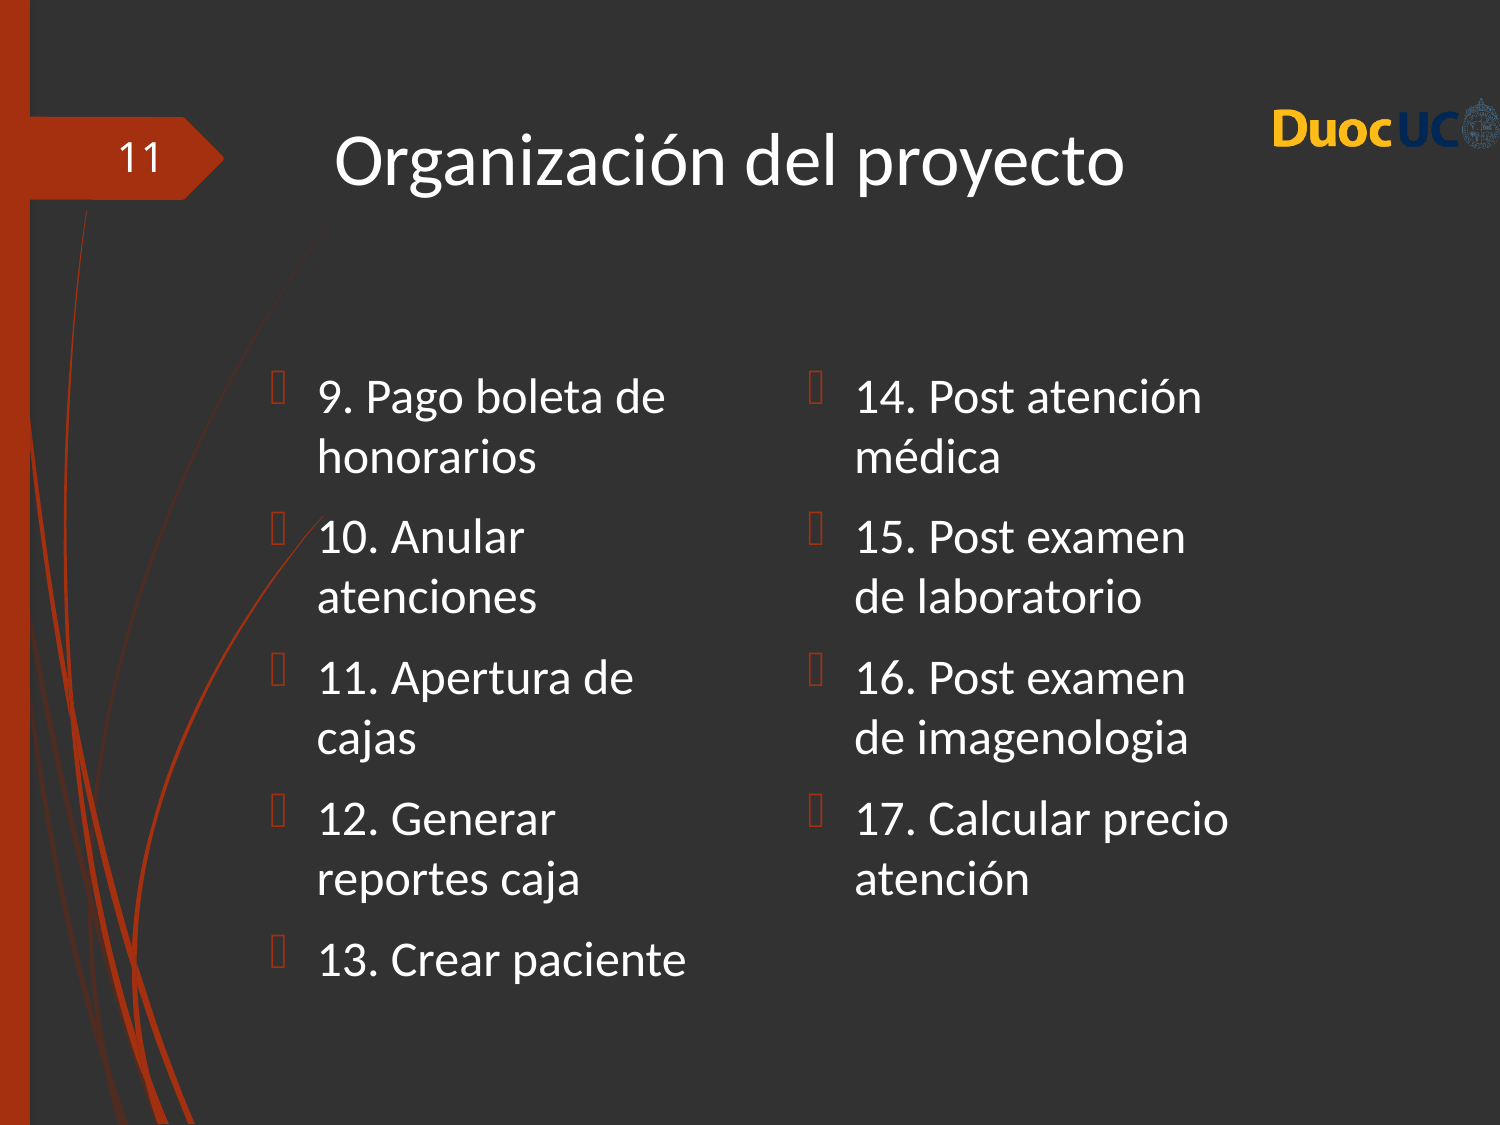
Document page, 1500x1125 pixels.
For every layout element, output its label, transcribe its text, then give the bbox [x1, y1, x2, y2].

slide_number 11 [83, 129, 180, 190]
text_box 14. Post atención médica 15. Post examen de laboratorio 16. Post examen de imagenologia 17. Calcular precio atención [717, 355, 1255, 1125]
picture [1274, 98, 1500, 149]
text_box 9. Pago boleta de honorarios 10. Anular atenciones 11. Apertura de cajas 12. Generar reportes caja 13. Crear paciente [179, 355, 717, 1125]
title Organización del proyecto [319, 102, 1400, 313]
